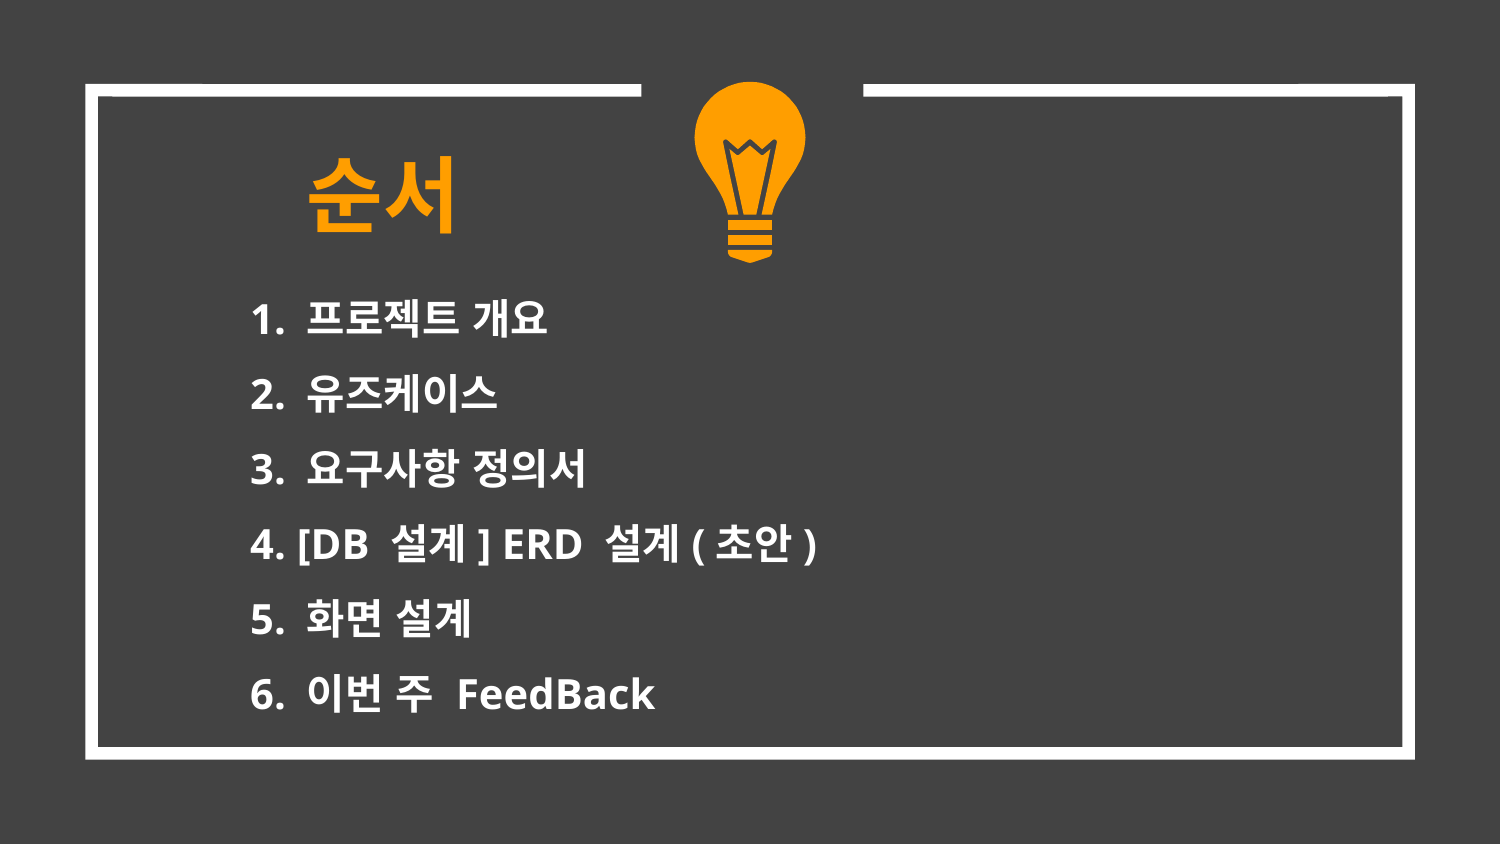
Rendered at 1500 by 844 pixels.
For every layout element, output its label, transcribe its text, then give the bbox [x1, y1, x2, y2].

title 순서 [230, 128, 536, 240]
text_box 1. 프로젝트 개요 2. 유즈케이스 3. 요구사항 정의서 4. [DB 설계] ERD 설계(초안) 5. 화면 설계 6. 이번 주 FeedBack [235, 252, 1309, 718]
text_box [694, 81, 806, 264]
